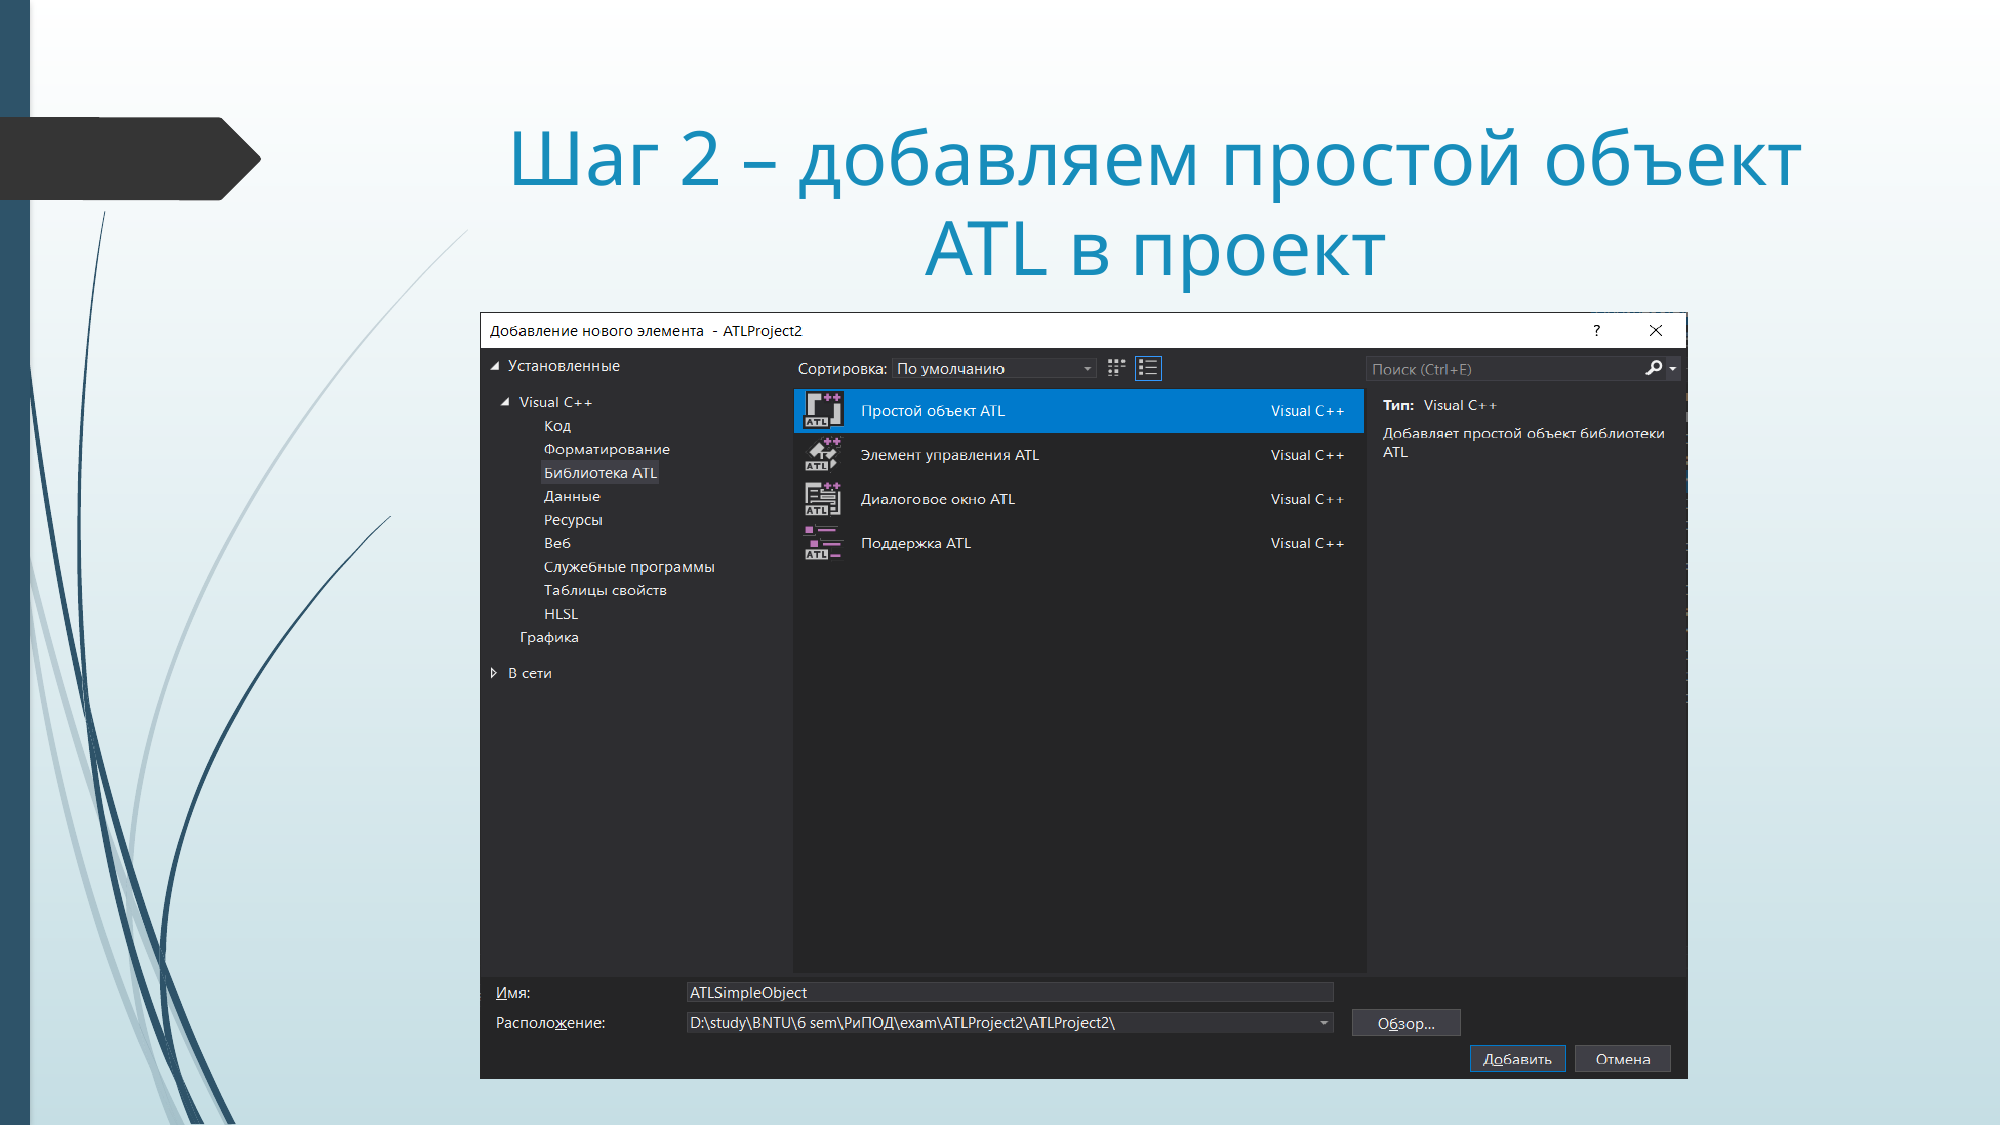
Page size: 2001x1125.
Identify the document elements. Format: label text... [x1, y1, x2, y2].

picture [480, 312, 1689, 1079]
title Шаг 2 – добавляем простой объект ATL в проект [425, 102, 1888, 313]
